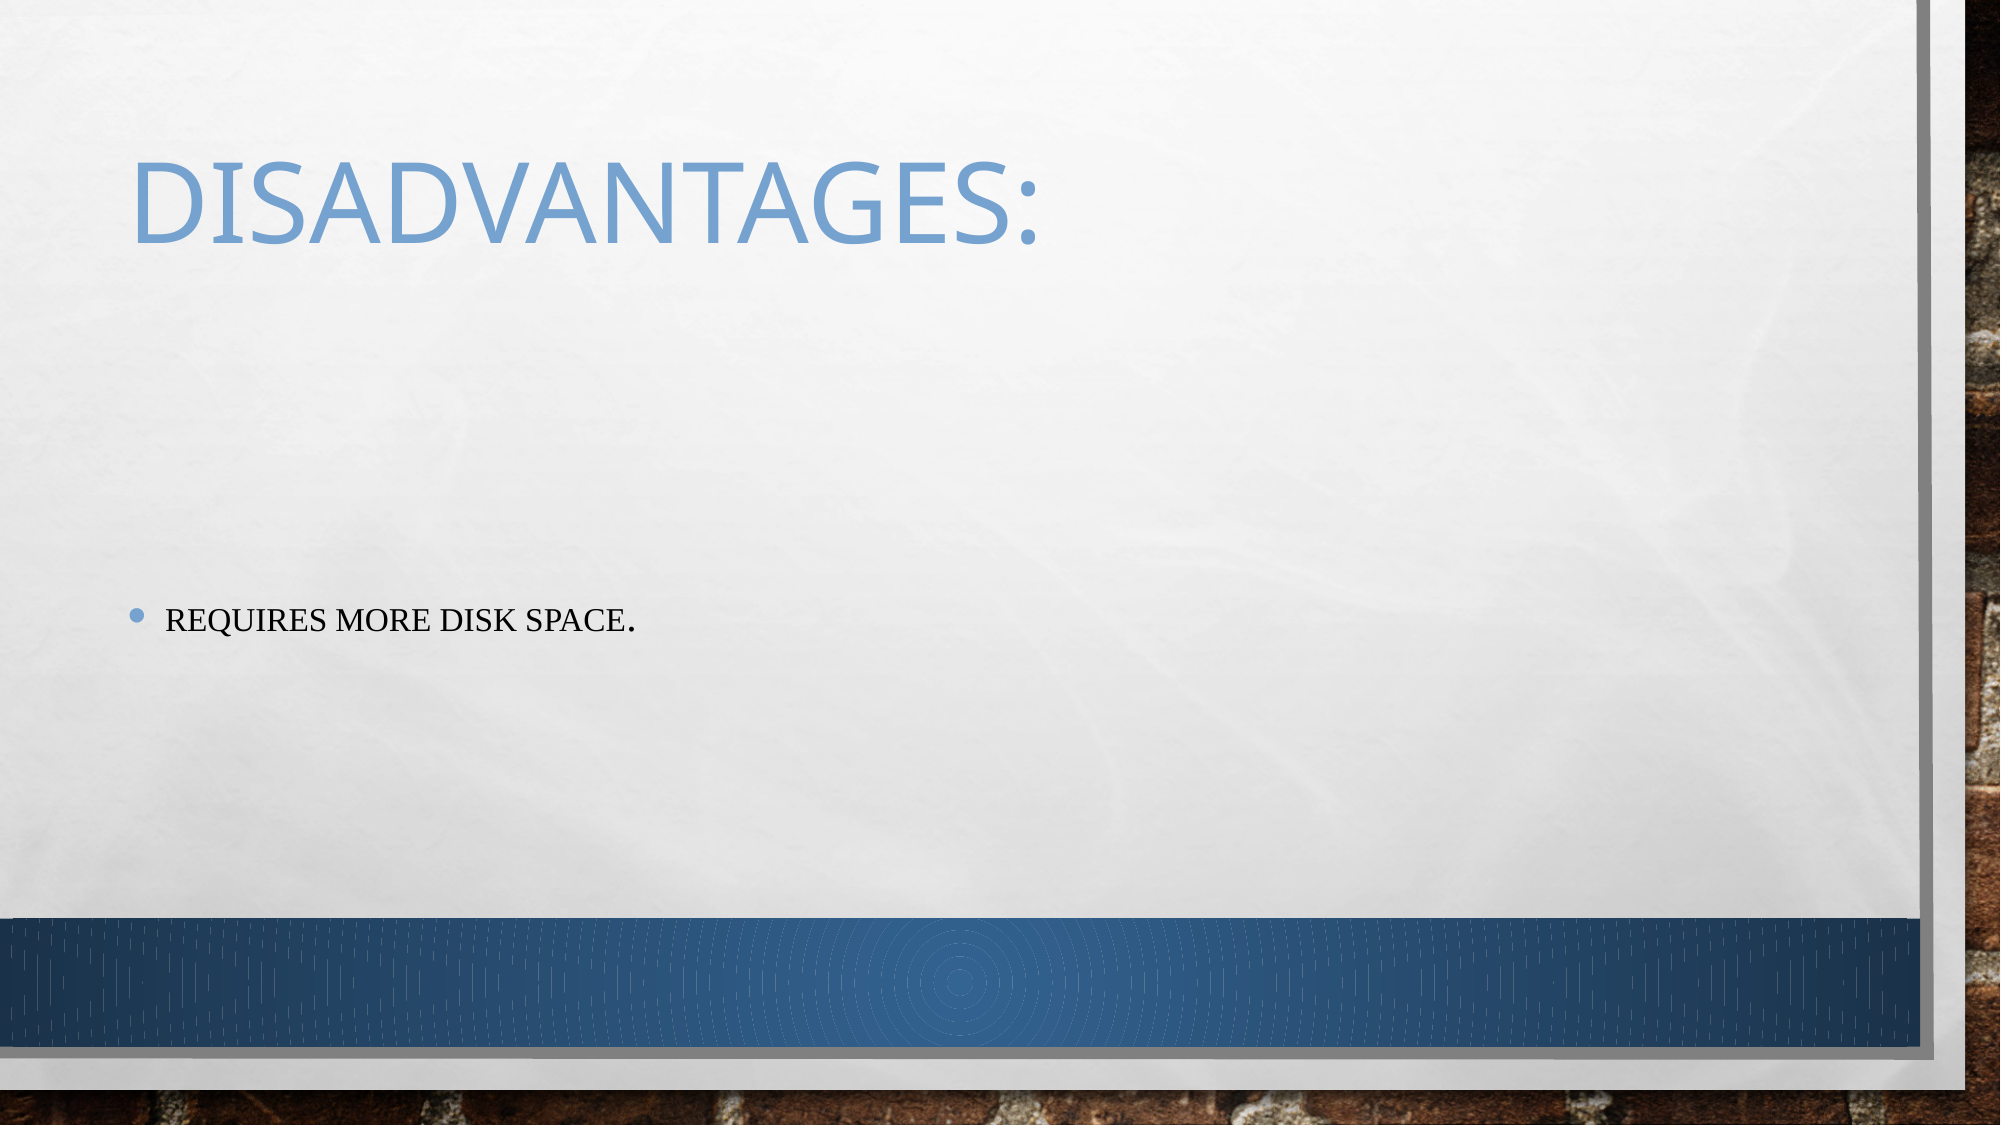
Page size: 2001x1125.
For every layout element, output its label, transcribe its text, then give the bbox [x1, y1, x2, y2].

title DISADVANTAGES: [112, 112, 1818, 302]
list Requires more disk space. [112, 338, 1818, 882]
picture [0, 0, 2000, 1125]
